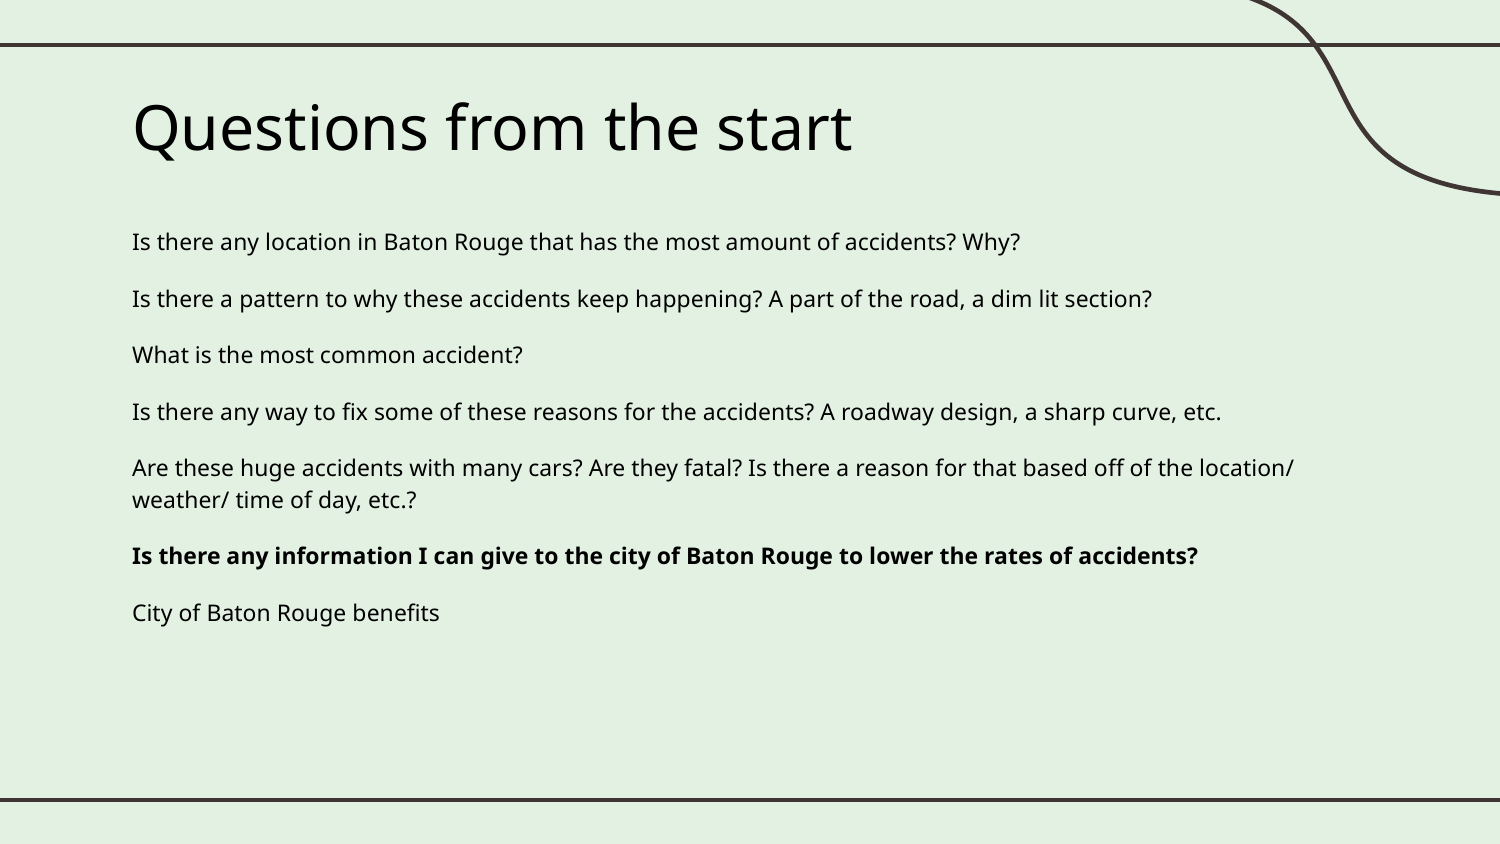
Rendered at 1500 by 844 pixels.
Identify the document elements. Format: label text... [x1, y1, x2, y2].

title Questions from the start [116, 72, 890, 167]
list Is there any location in Baton Rouge that has the most amount of accidents? Why? Is there a pattern to why these accidents keep happening? A part of the road, a dim lit section? What is the most common accident? Is there any way to fix some of these reasons for the accidents? A roadway design, a sharp curve, etc. Are these huge accidents with many cars? Are they fatal? Is there a reason for that based off of the location/ weather/ time of day, etc.? Is there any information I can give to the city of Baton Rouge to lower the rates of accidents? City of Baton Rouge benefits [116, 208, 1383, 750]
